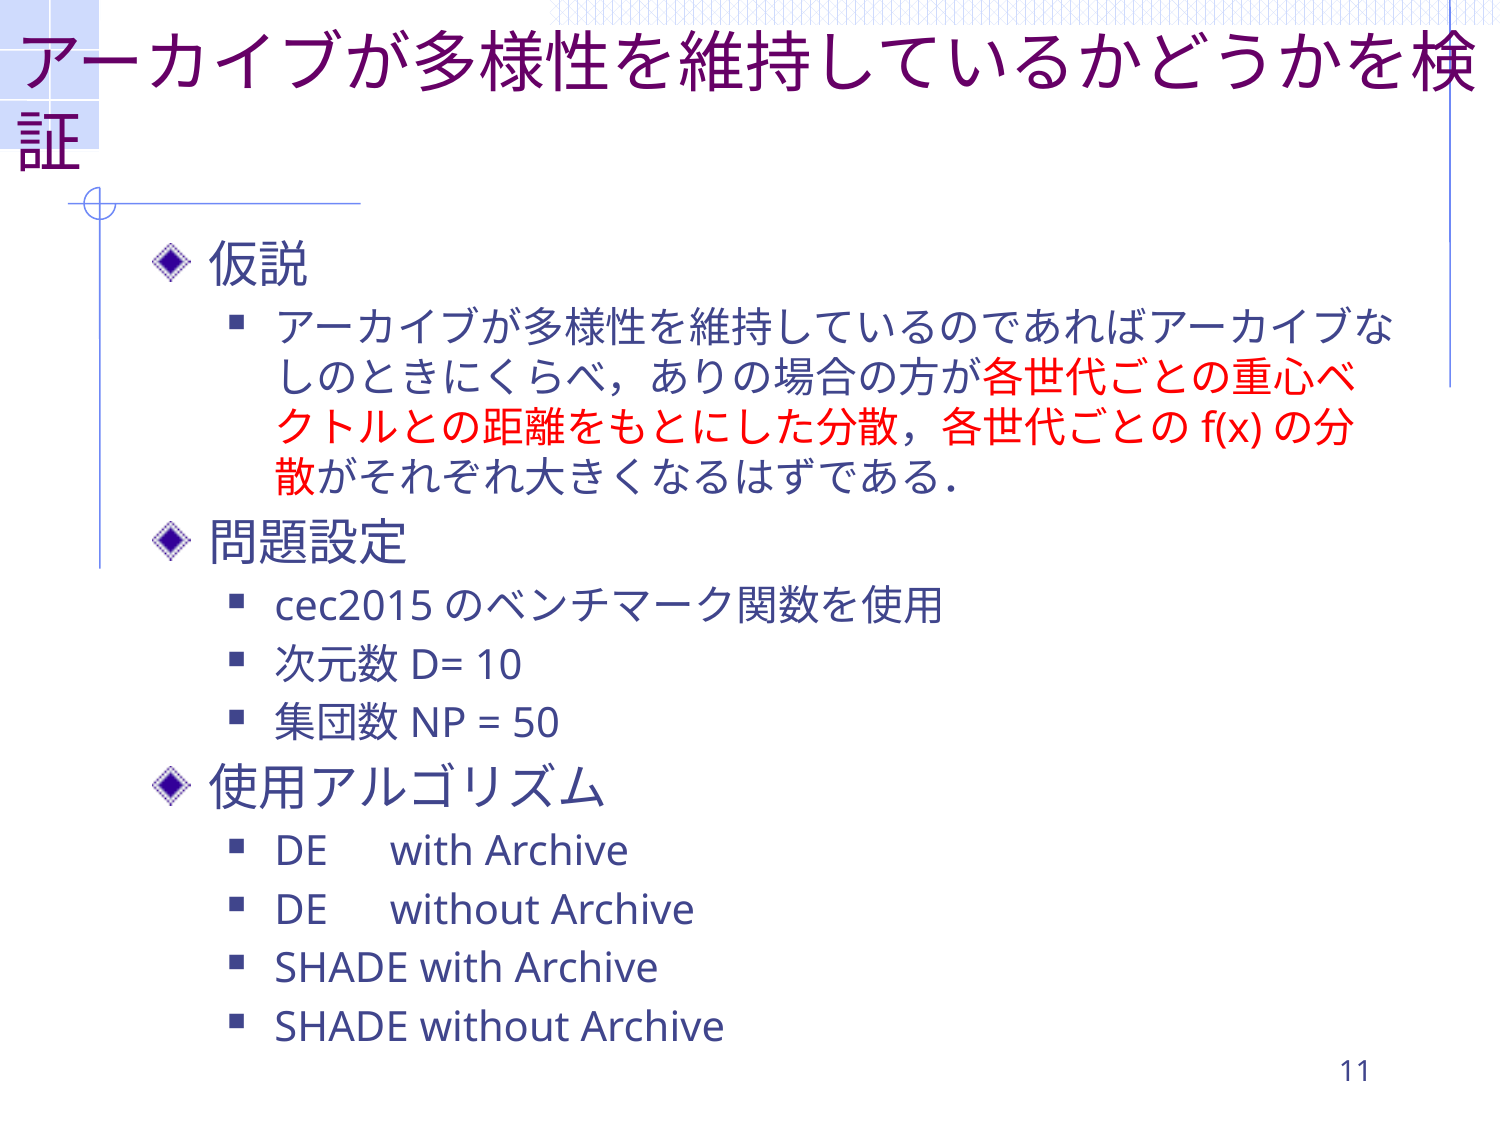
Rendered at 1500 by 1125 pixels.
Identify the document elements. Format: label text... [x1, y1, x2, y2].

picture [152, 766, 191, 806]
title アーカイブが多様性を維持しているかどうかを検証 [0, 50, 1500, 188]
picture [152, 521, 191, 561]
list 仮説 アーカイブが多様性を維持しているのであればアーカイブなしのときにくらべ，ありの場合の方が各世代ごとの重心ベクトルとの距離をもとにした分散，各世代ごとのf(x)の分散がそれぞれ大きくなるはずである． 問題設定 cec2015のベンチマーク関数を使用 次元数D= 10 集団数NP = 50 使用アルゴリズム DE with Archive DE without Archive SHADE with Archive SHADE without Archive [137, 224, 1413, 362]
picture [152, 243, 191, 282]
slide_number 11 [1074, 1025, 1388, 1100]
